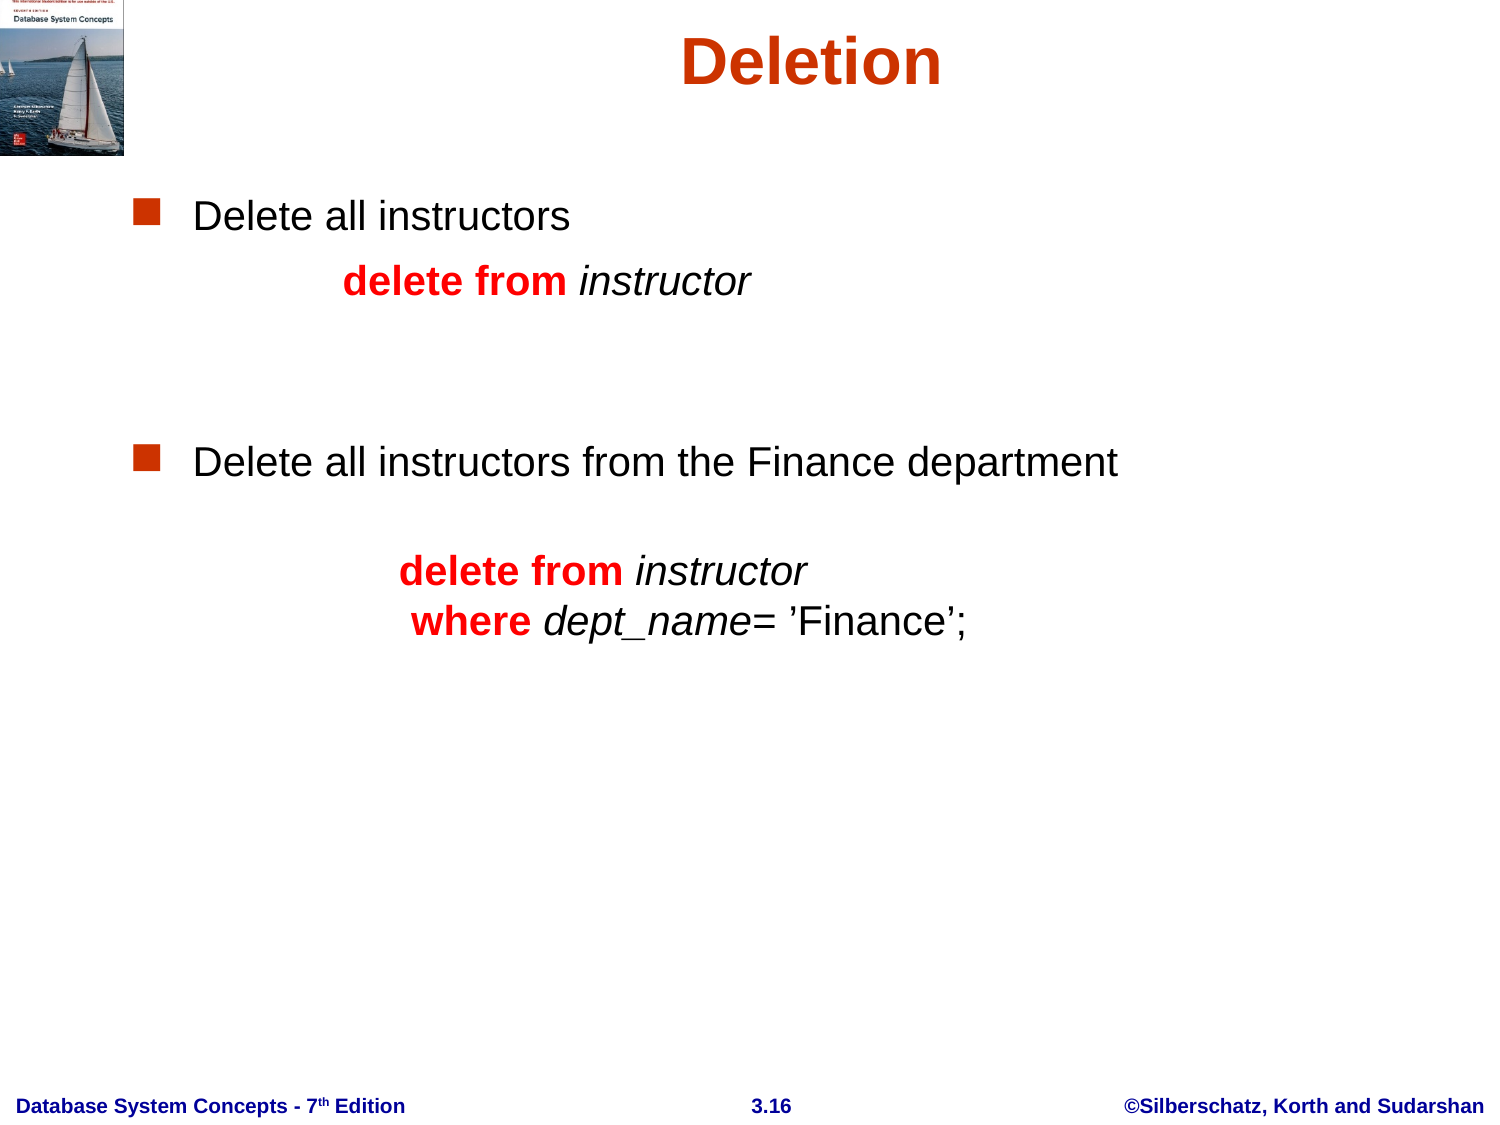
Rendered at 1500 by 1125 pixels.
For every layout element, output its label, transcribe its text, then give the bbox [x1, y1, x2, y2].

picture [0, 0, 124, 156]
title Deletion [148, 5, 1475, 106]
list Delete all instructors delete from instructor Delete all instructors from the Finance department delete from instructor where dept_name= ’Finance’; [121, 181, 1393, 1031]
